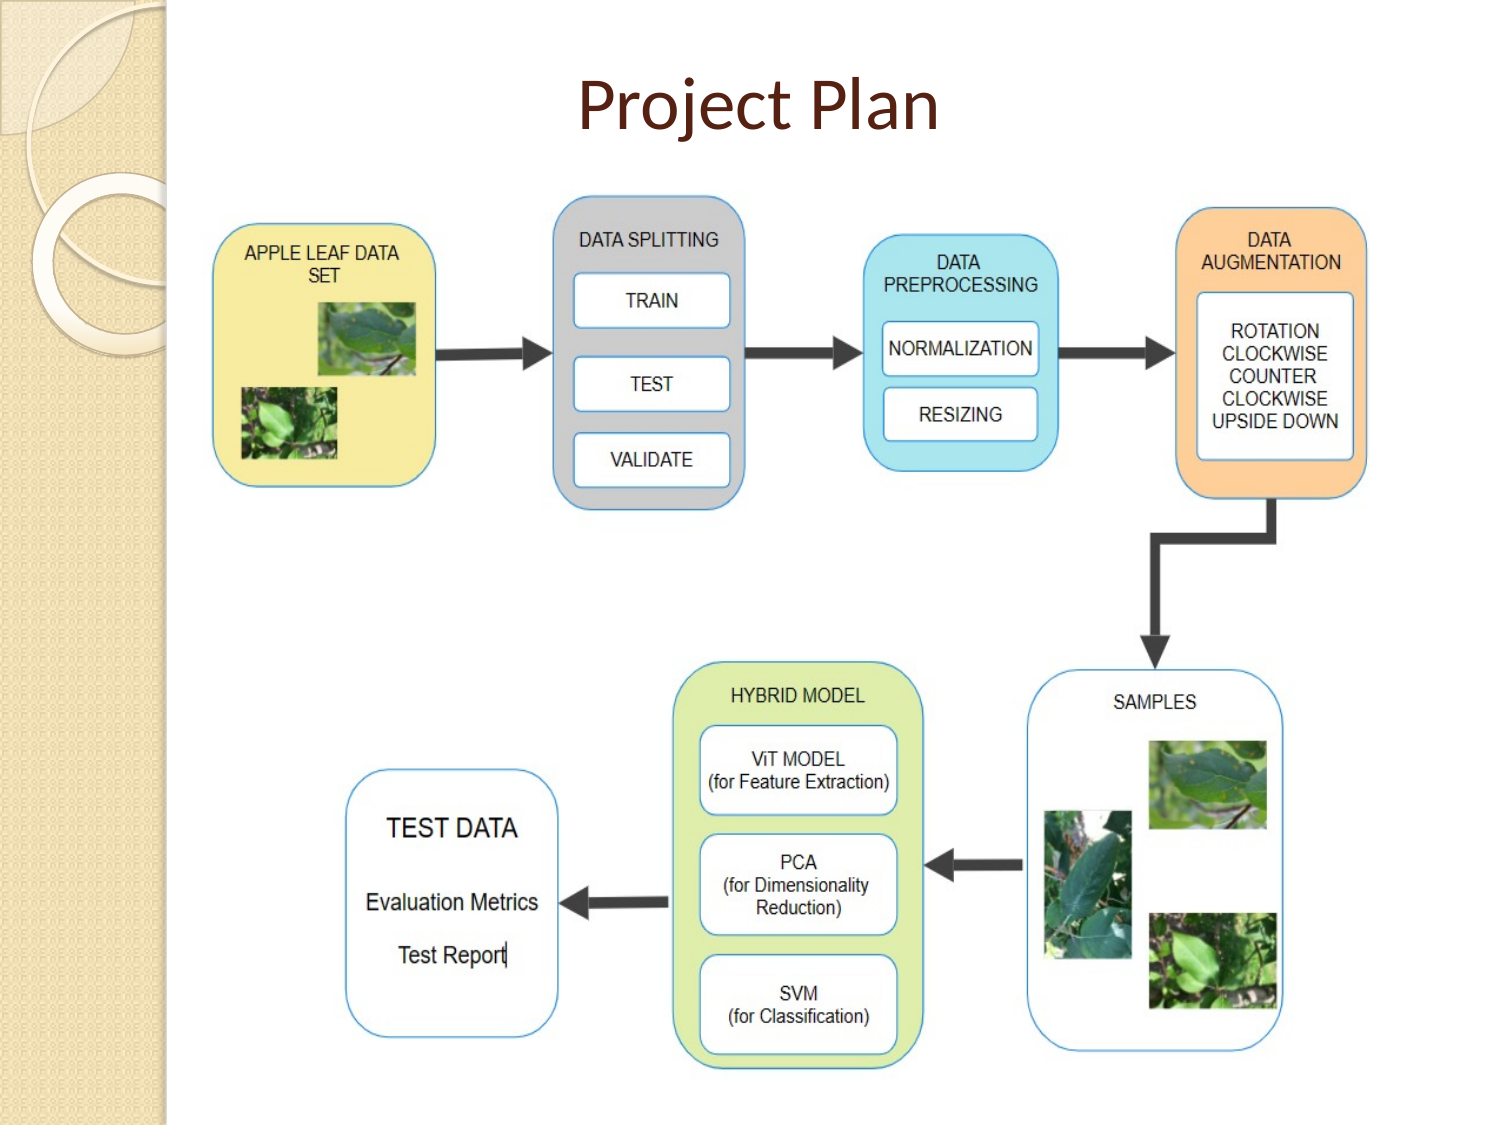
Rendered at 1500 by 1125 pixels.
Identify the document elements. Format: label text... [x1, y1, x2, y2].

title Project Plan [577, 54, 1056, 169]
picture [202, 170, 1380, 1080]
picture [0, 0, 167, 1125]
